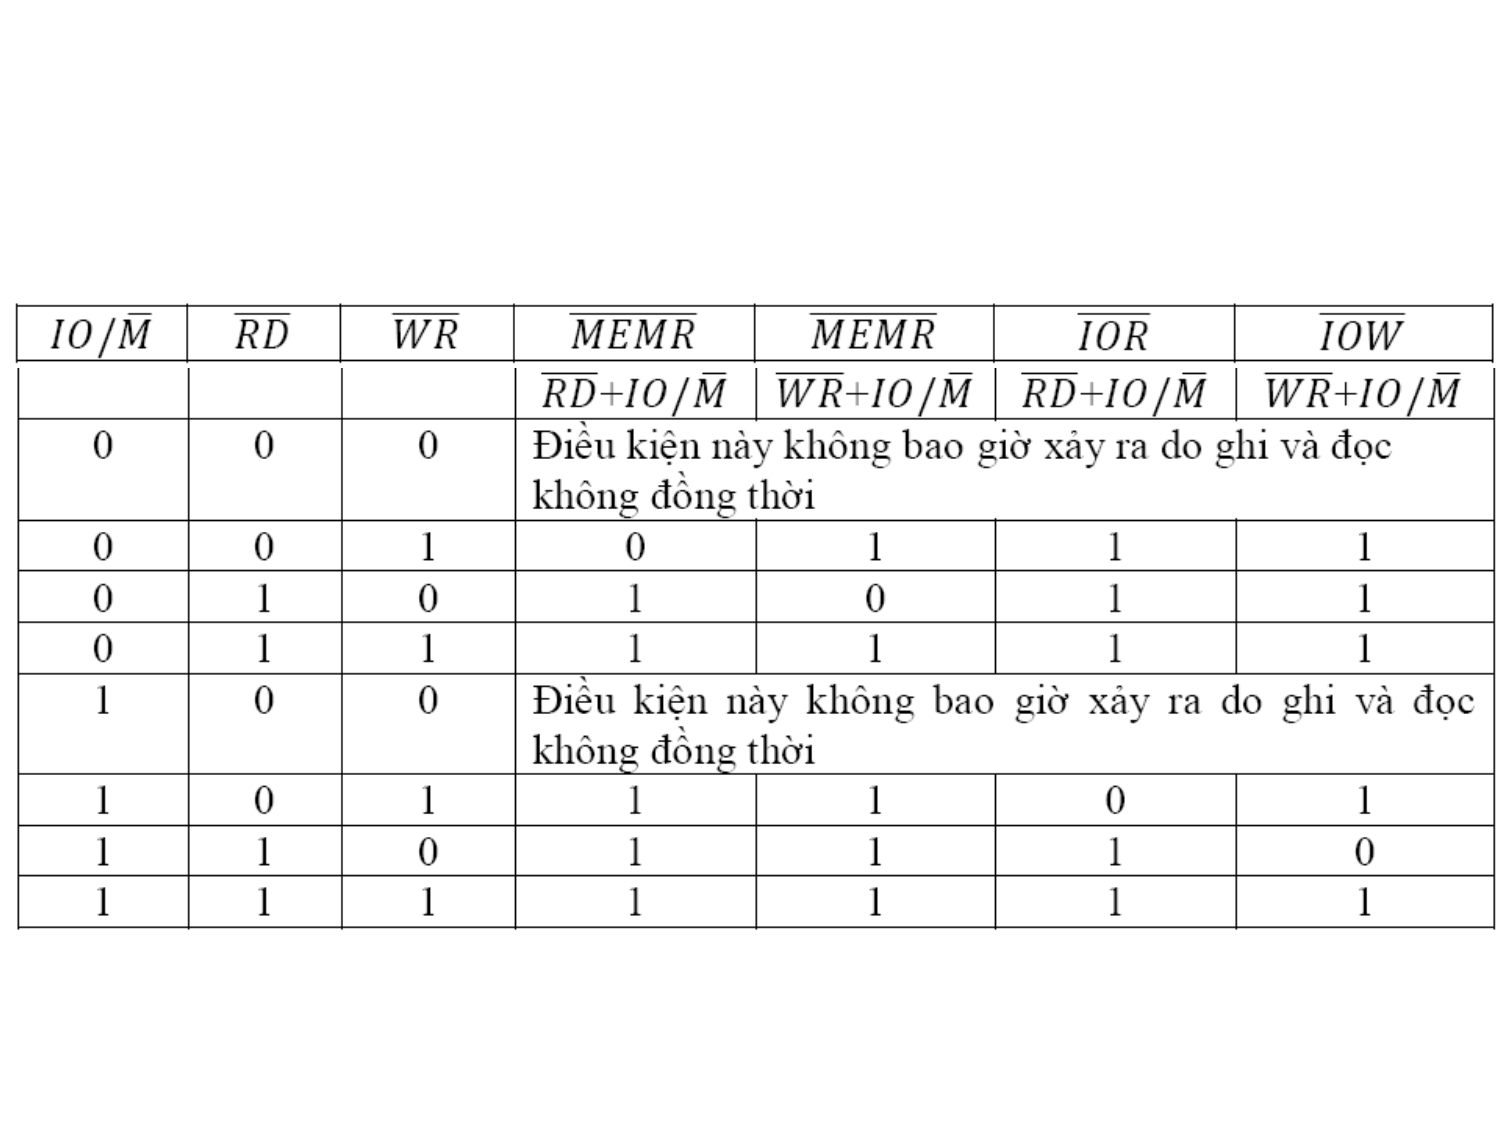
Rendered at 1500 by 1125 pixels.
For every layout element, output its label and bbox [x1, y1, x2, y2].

picture [10, 299, 1500, 933]
